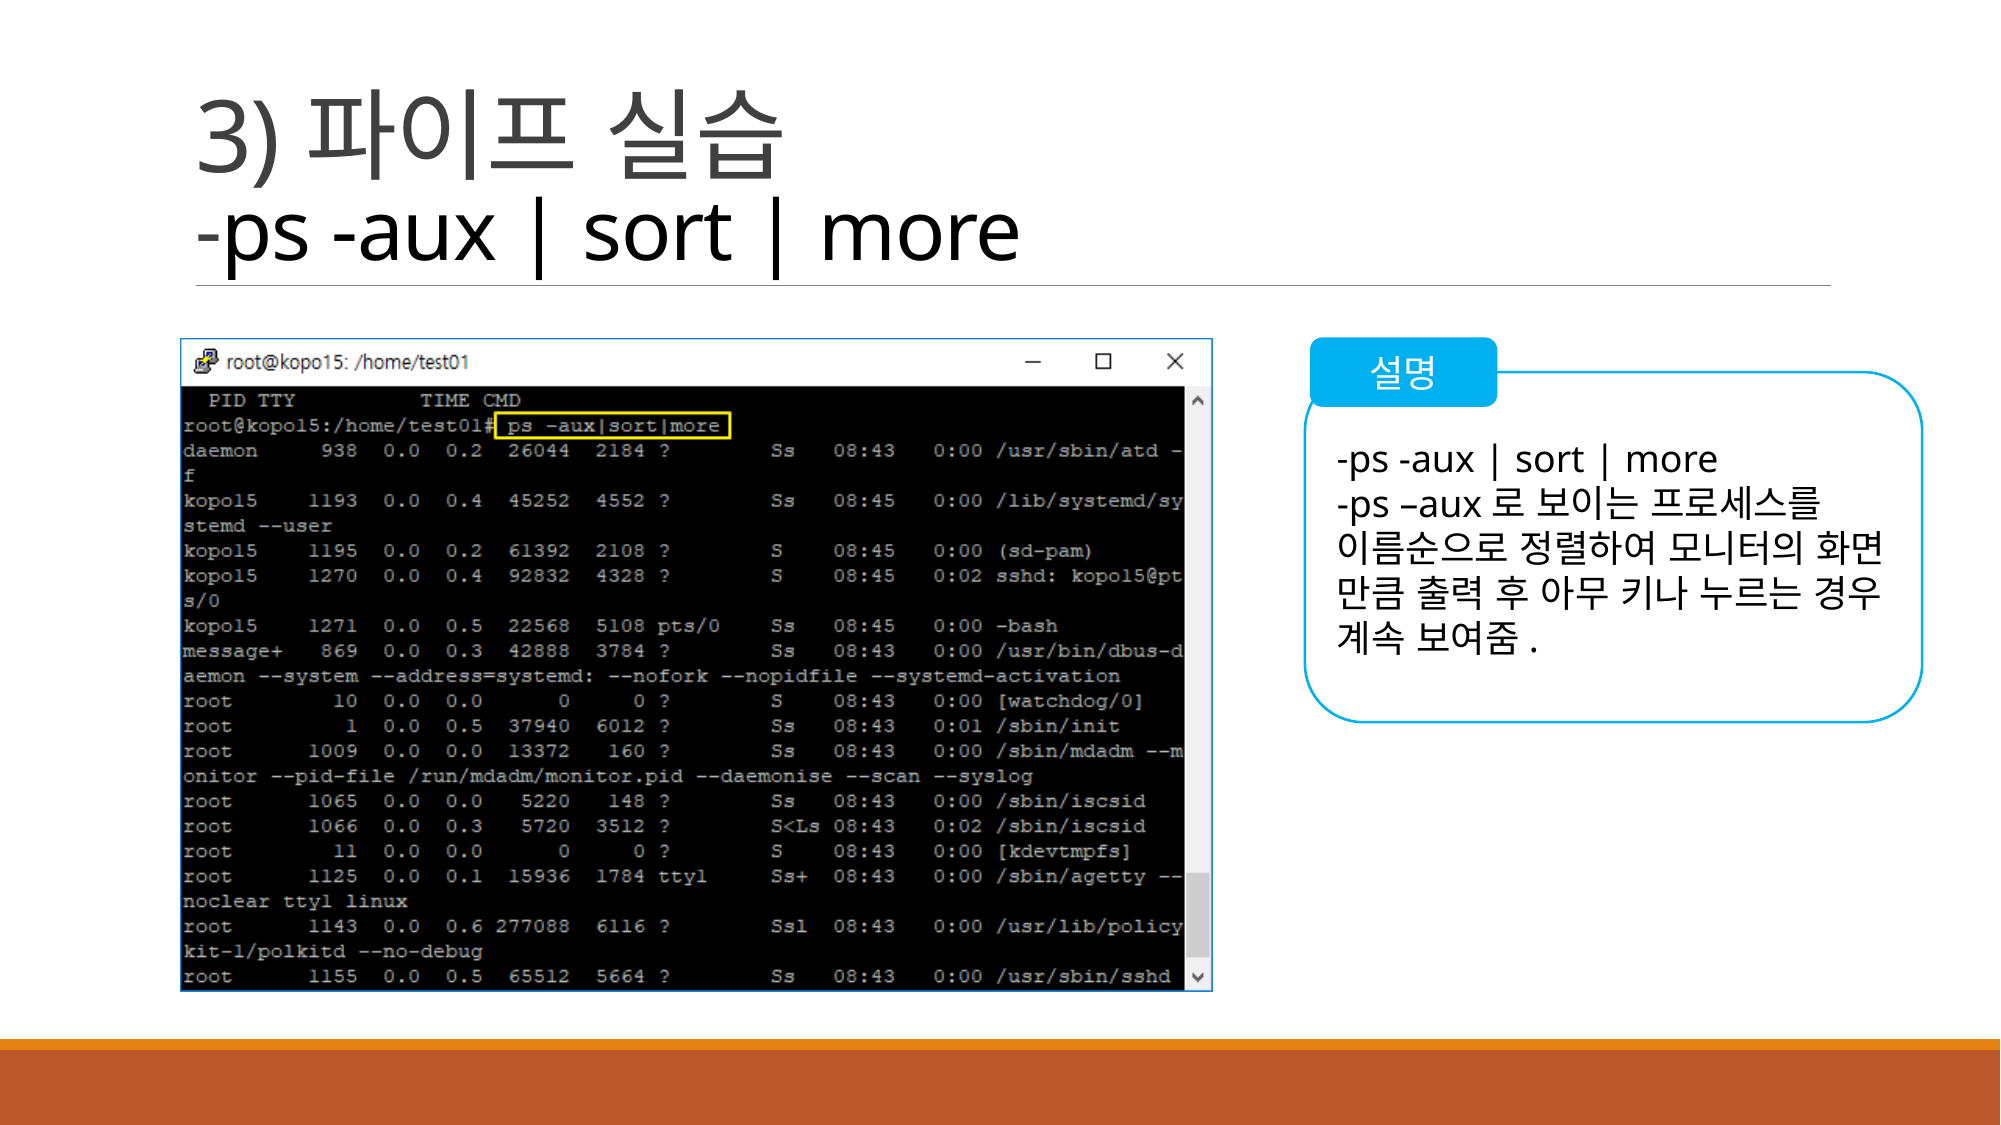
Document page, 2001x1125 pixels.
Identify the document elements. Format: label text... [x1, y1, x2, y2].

picture [179, 338, 1214, 993]
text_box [1304, 338, 1923, 723]
title 3)파이프 실습 -ps -aux | sort | more [180, 47, 1830, 285]
